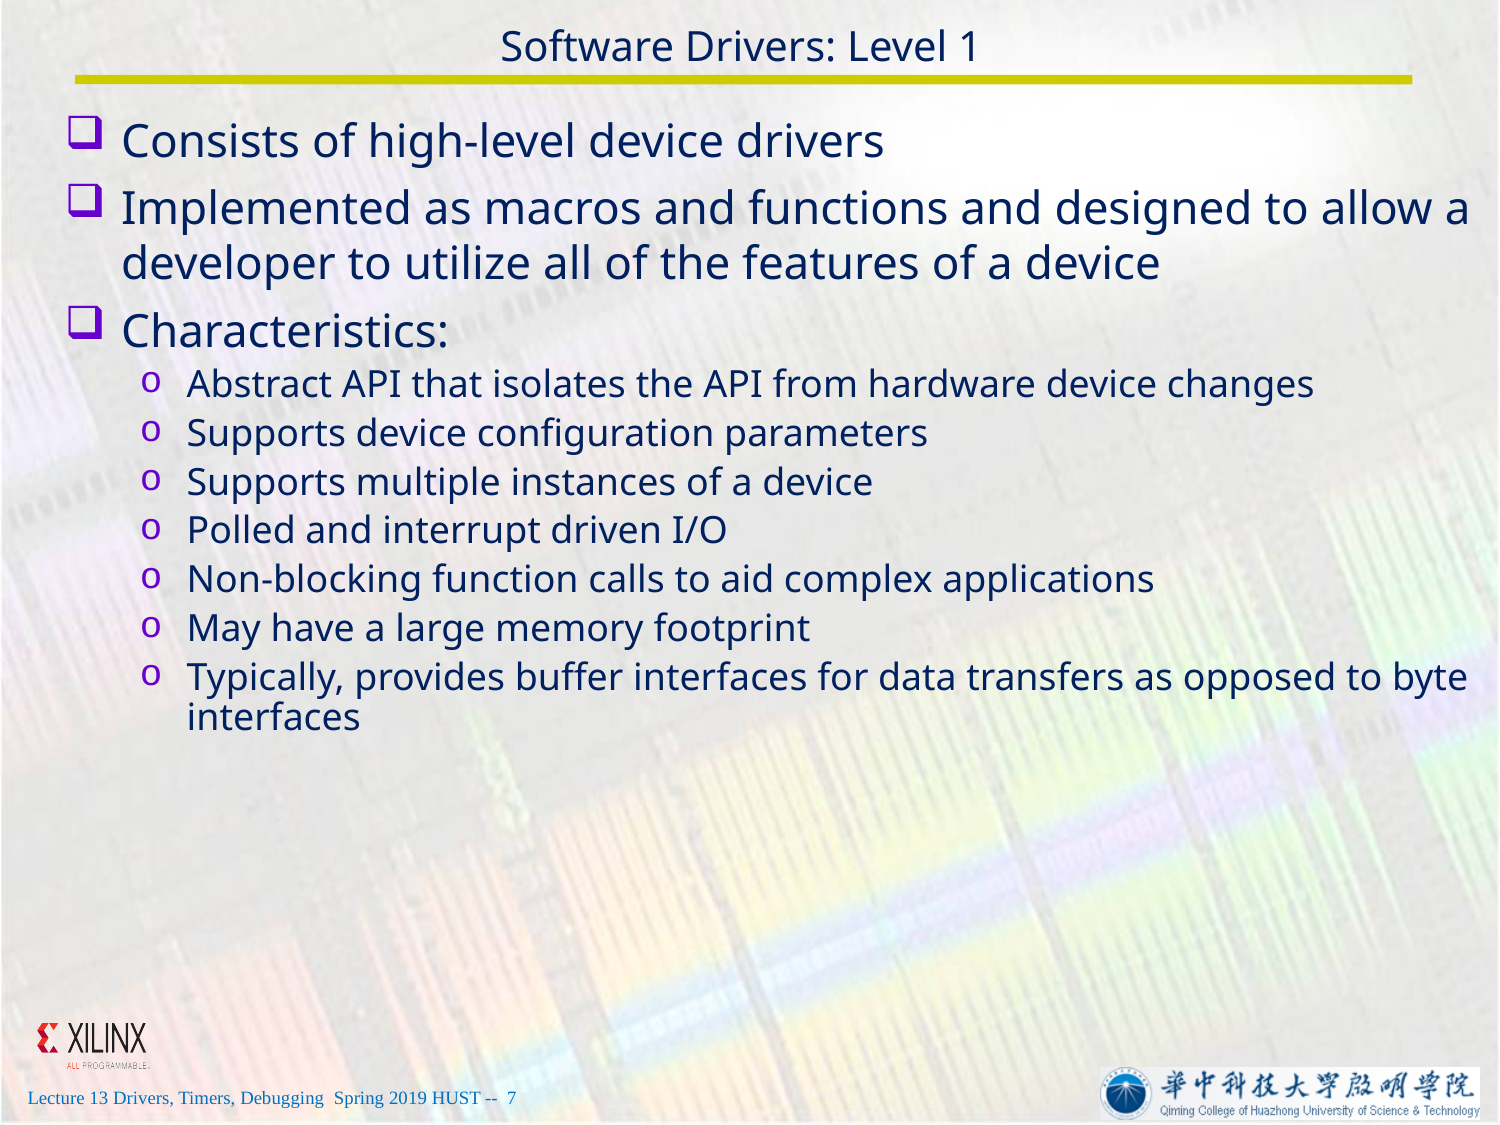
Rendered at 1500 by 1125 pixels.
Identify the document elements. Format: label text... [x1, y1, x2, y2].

list Consists of high-level device drivers Implemented as macros and functions and designed to allow a developer to utilize all of the features of a device Characteristics: Abstract API that isolates the API from hardware device changes Supports device configuration parameters Supports multiple instances of a device Polled and interrupt driven I/O Non-blocking function calls to aid complex applications May have a large memory footprint Typically, provides buffer interfaces for data transfers as opposed to byte interfaces [50, 104, 1488, 1049]
picture [0, 0, 1500, 1125]
title Software Drivers: Level 1 [28, 17, 1454, 64]
